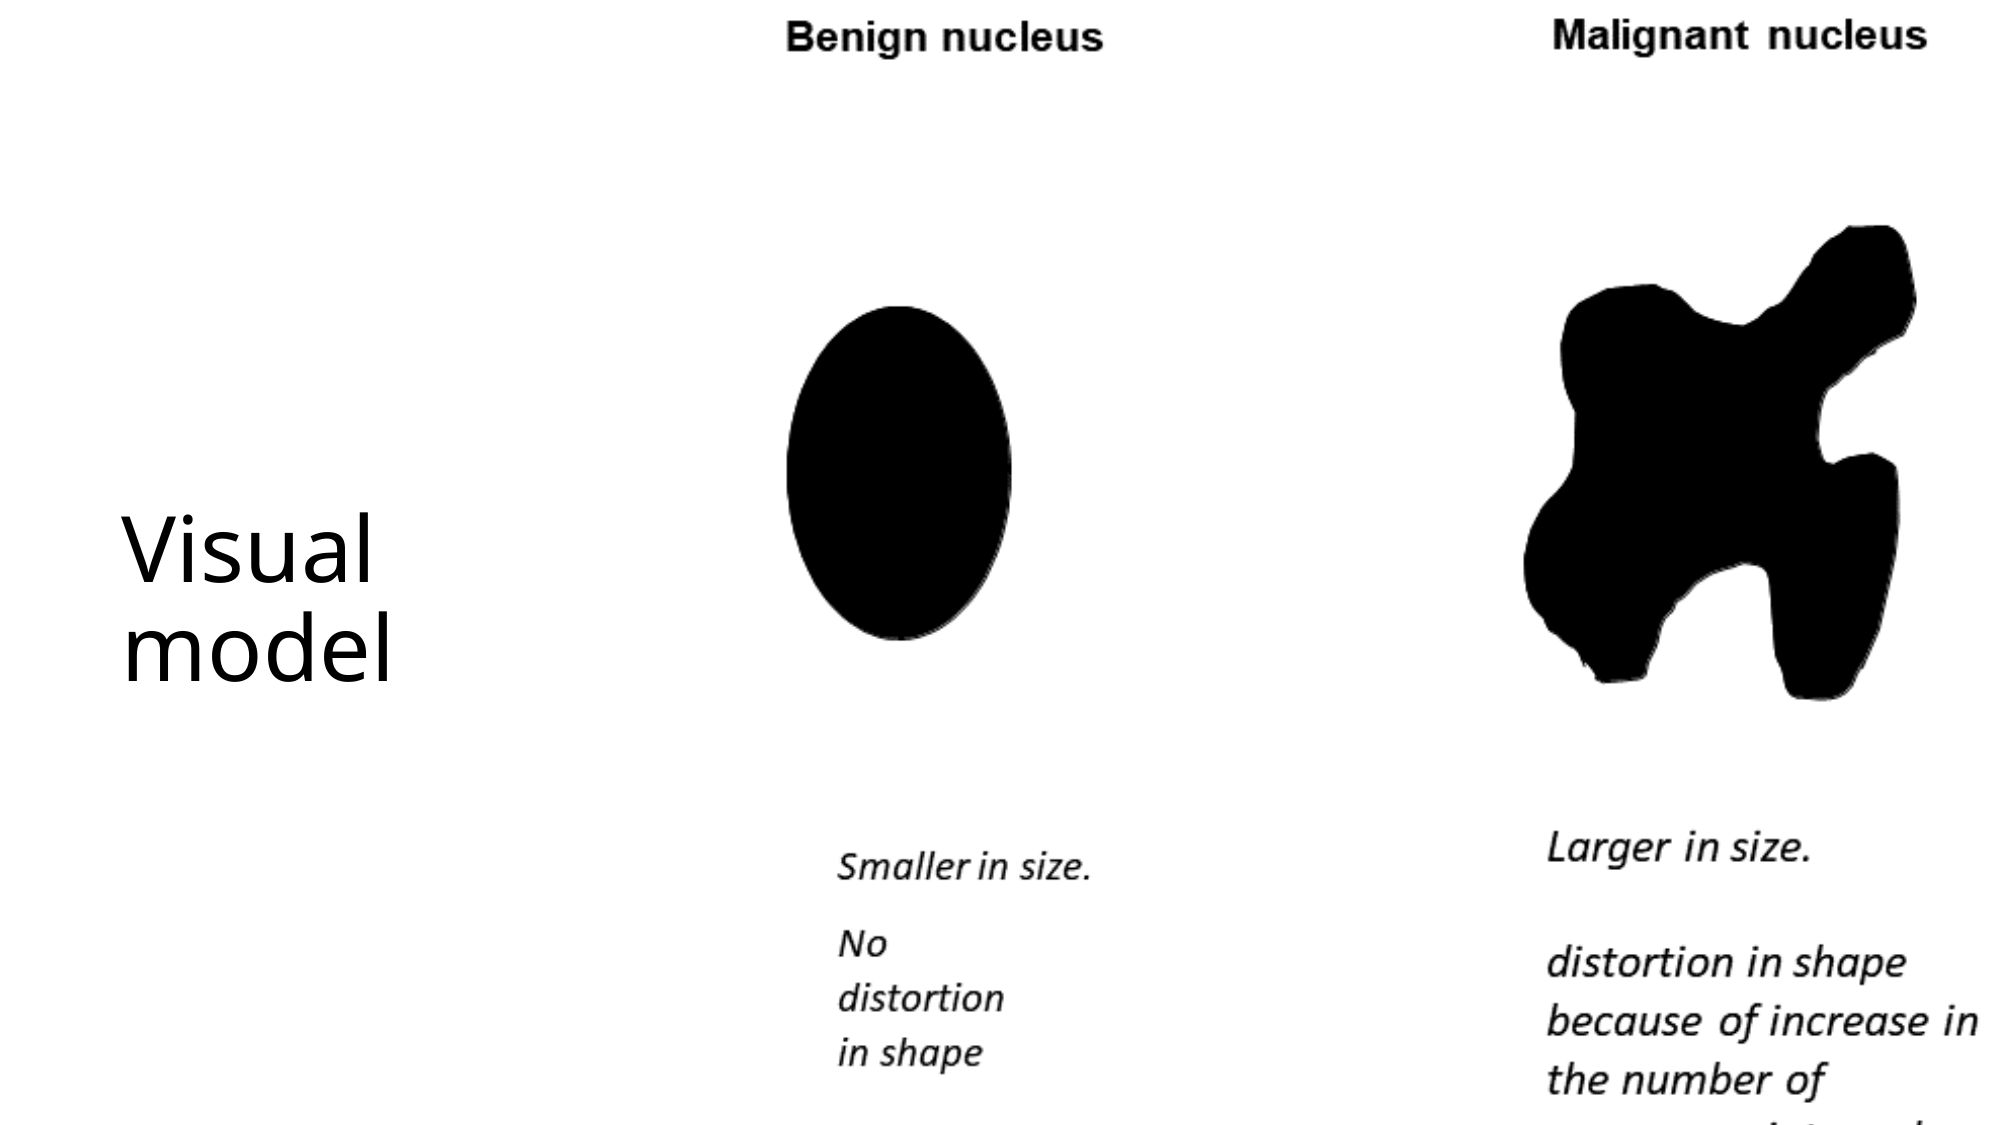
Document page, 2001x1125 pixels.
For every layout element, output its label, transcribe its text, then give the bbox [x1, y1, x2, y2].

title Visual model [106, 104, 661, 709]
picture [763, 0, 2000, 1125]
